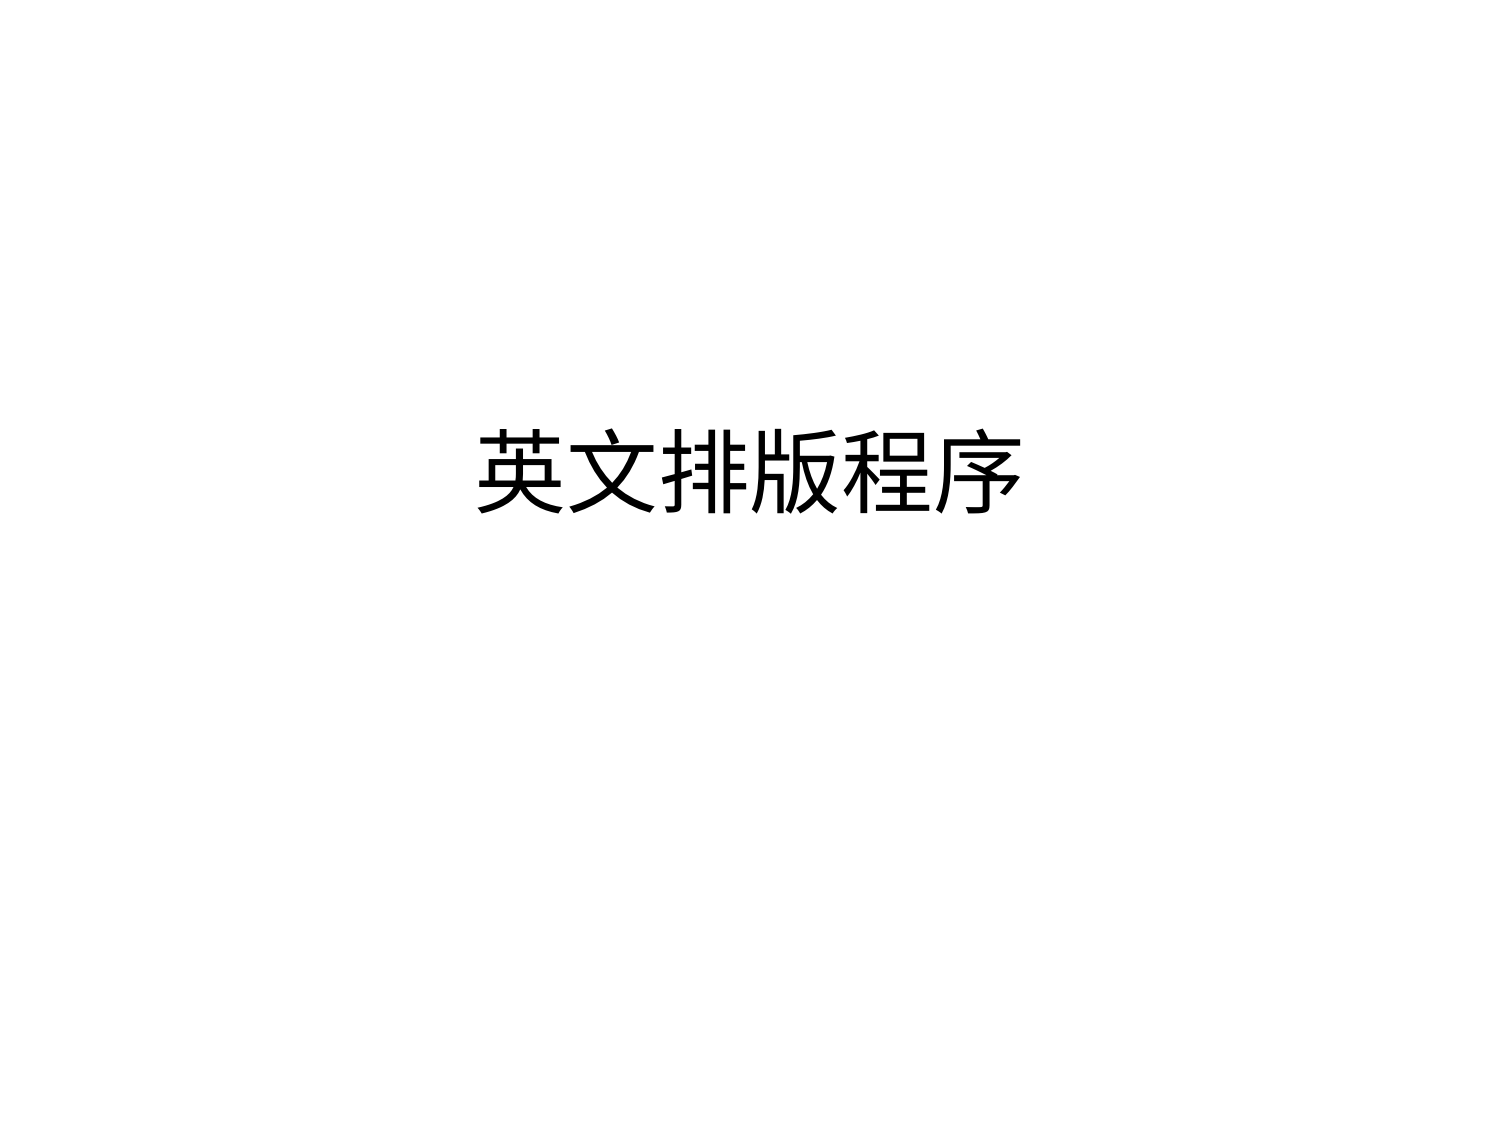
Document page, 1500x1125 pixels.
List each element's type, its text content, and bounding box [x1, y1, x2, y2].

title 英文排版程序 [112, 349, 1388, 591]
